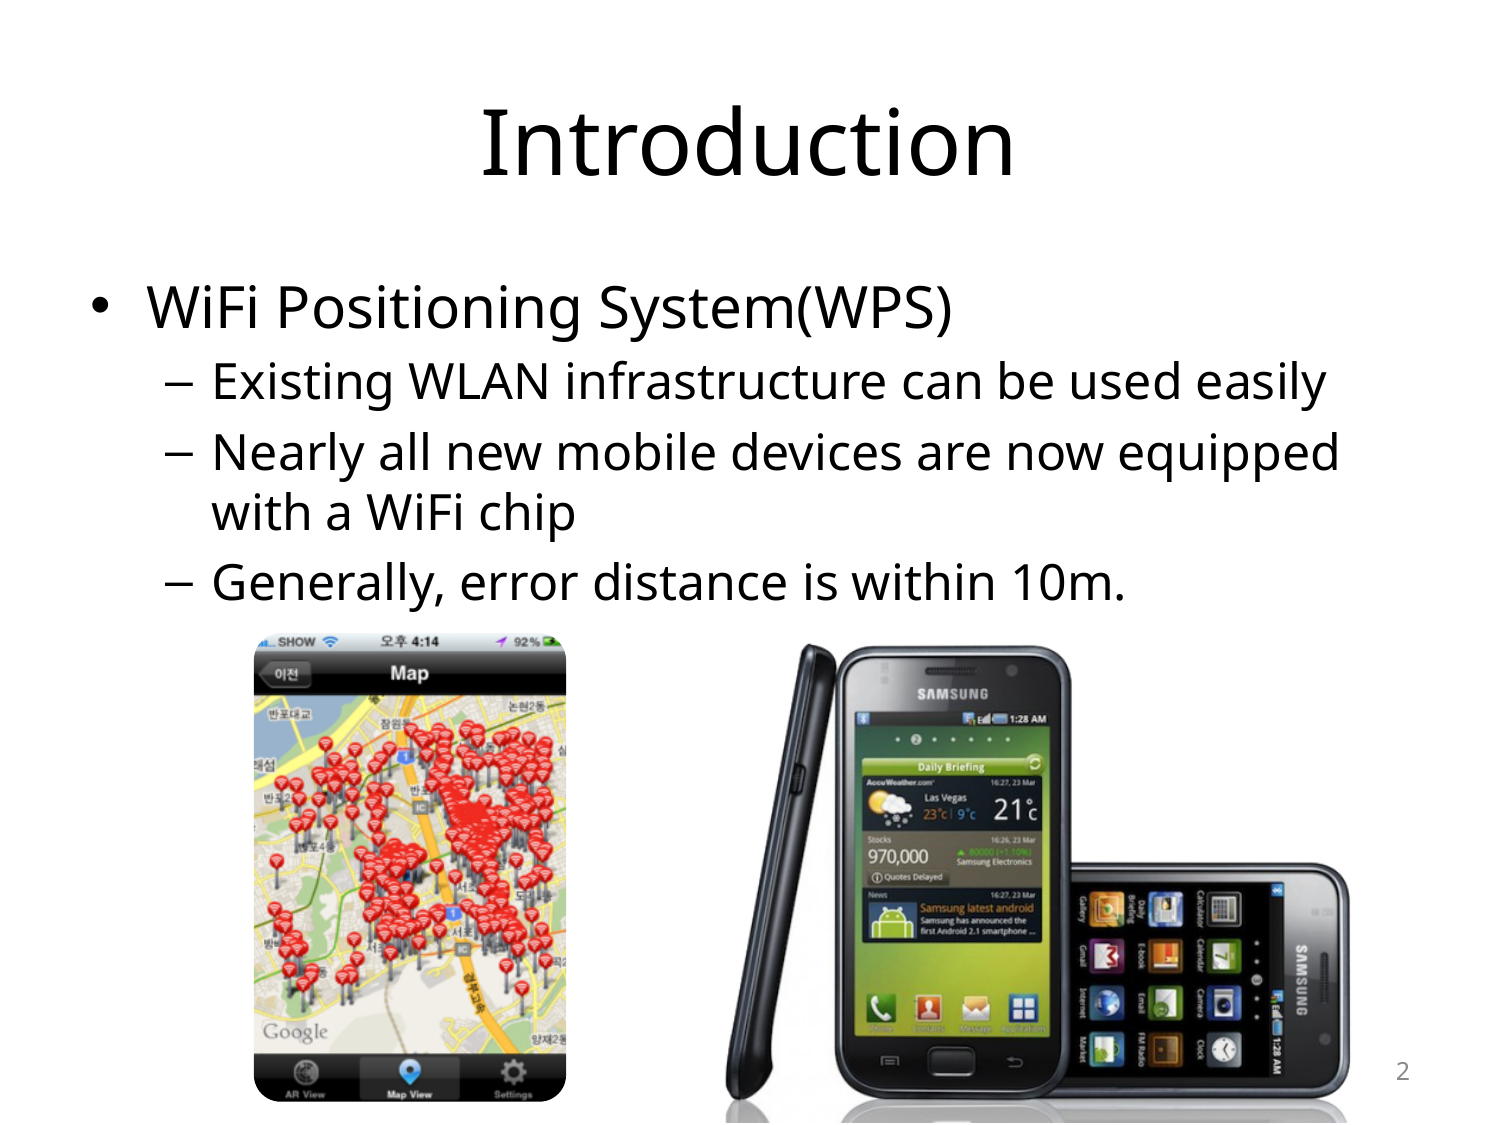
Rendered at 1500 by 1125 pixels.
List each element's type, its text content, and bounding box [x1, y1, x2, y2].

list WiFi Positioning System(WPS) Existing WLAN infrastructure can be used easily Nearly all new mobile devices are now equipped with a WiFi chip Generally, error distance is within 10m. [74, 262, 1471, 1006]
title Introduction [74, 44, 1426, 233]
slide_number 2 [1361, 1042, 1425, 1103]
picture [714, 637, 1356, 1123]
picture [253, 633, 567, 1102]
